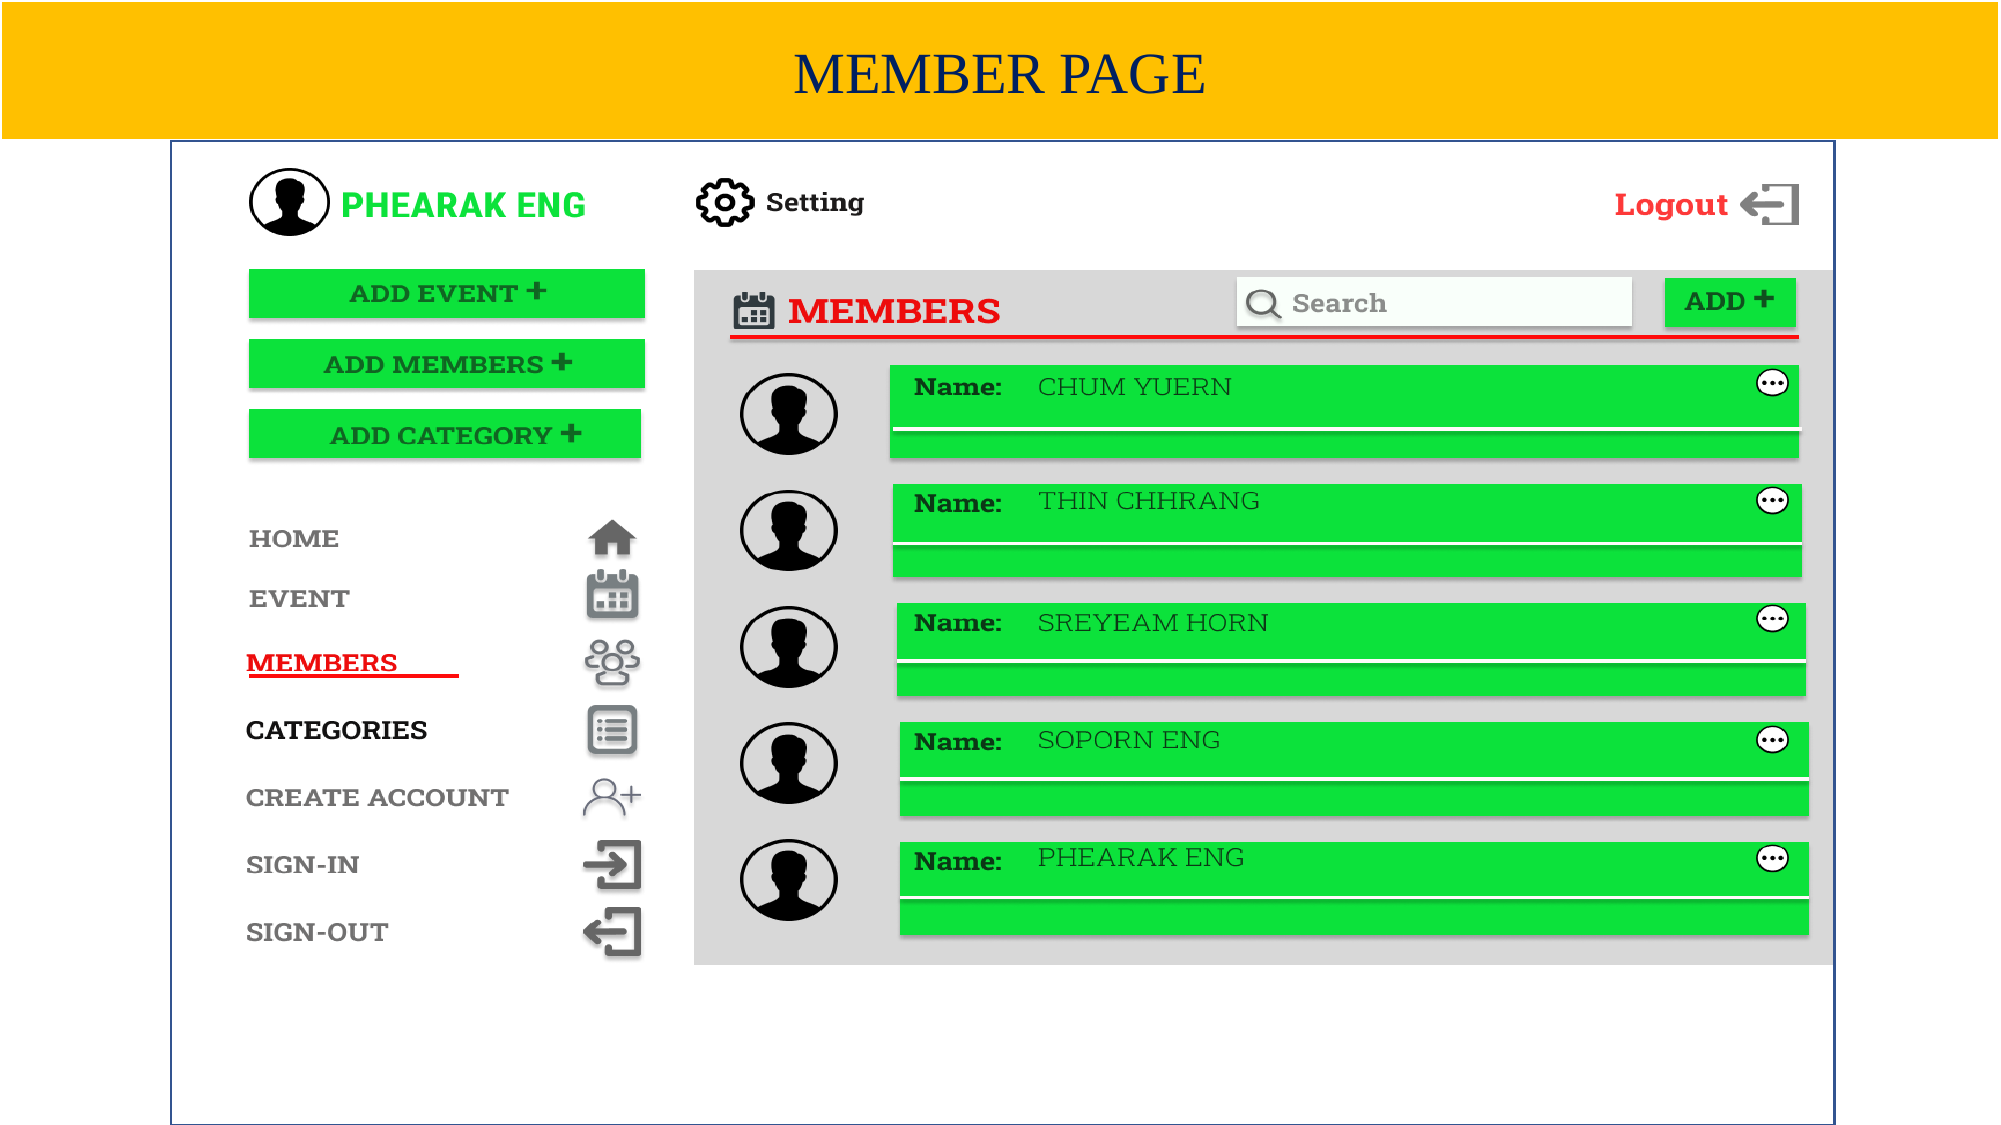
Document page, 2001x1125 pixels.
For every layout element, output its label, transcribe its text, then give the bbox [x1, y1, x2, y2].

text_box [170, 140, 1836, 1125]
text_box MEMBER PAGE [0, 0, 2000, 142]
